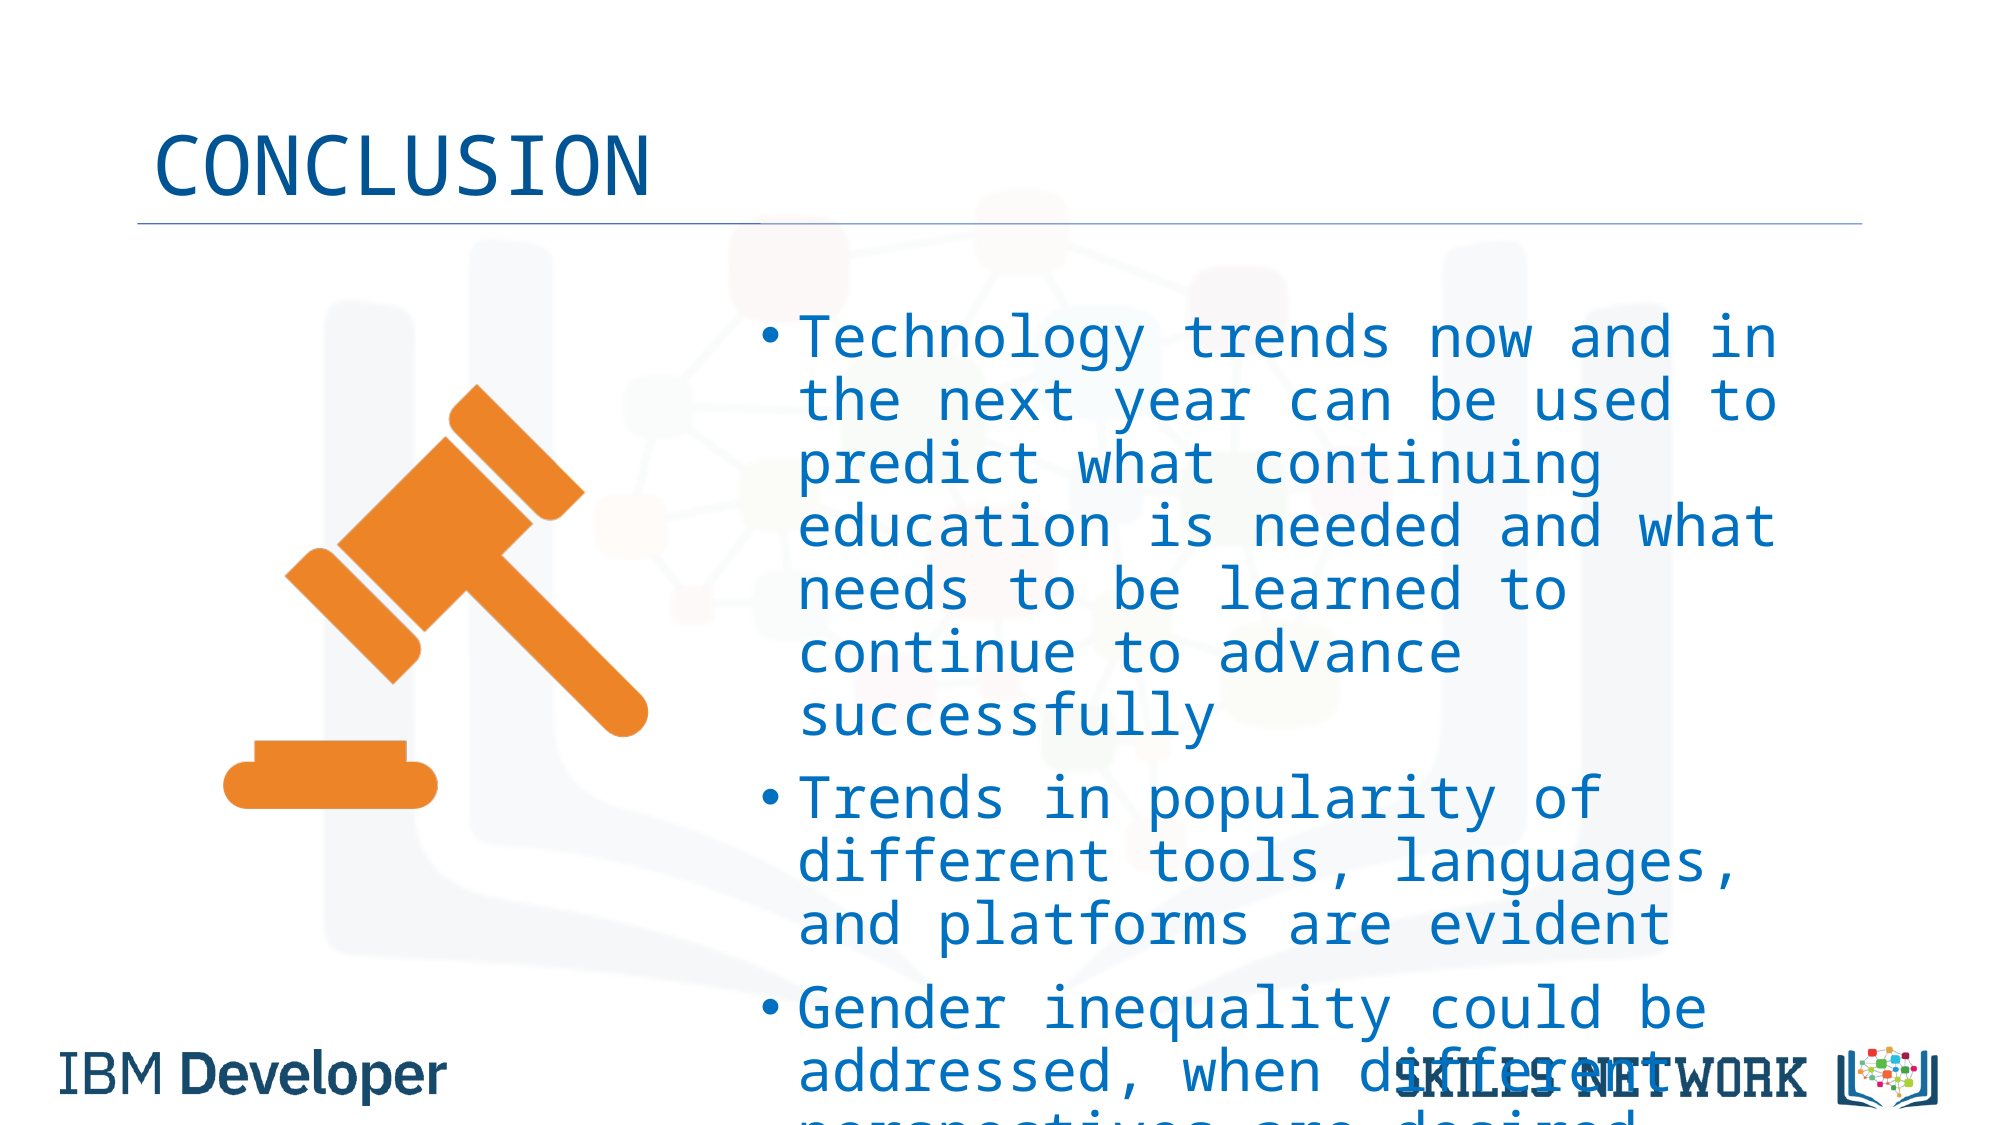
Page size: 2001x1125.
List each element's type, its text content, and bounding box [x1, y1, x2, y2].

picture [1390, 1045, 1945, 1111]
picture [55, 1045, 459, 1108]
title CONCLUSION [137, 59, 1863, 278]
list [184, 346, 686, 848]
list Technology trends now and in the next year can be used to predict what continuing education is needed and what needs to be learned to continue to advance successfully Trends in popularity of different tools, languages, and platforms are evident Gender inequality could be addressed, when different perspectives are desired Technology job accessibility for developing countries needs to be increased [745, 299, 1863, 1014]
